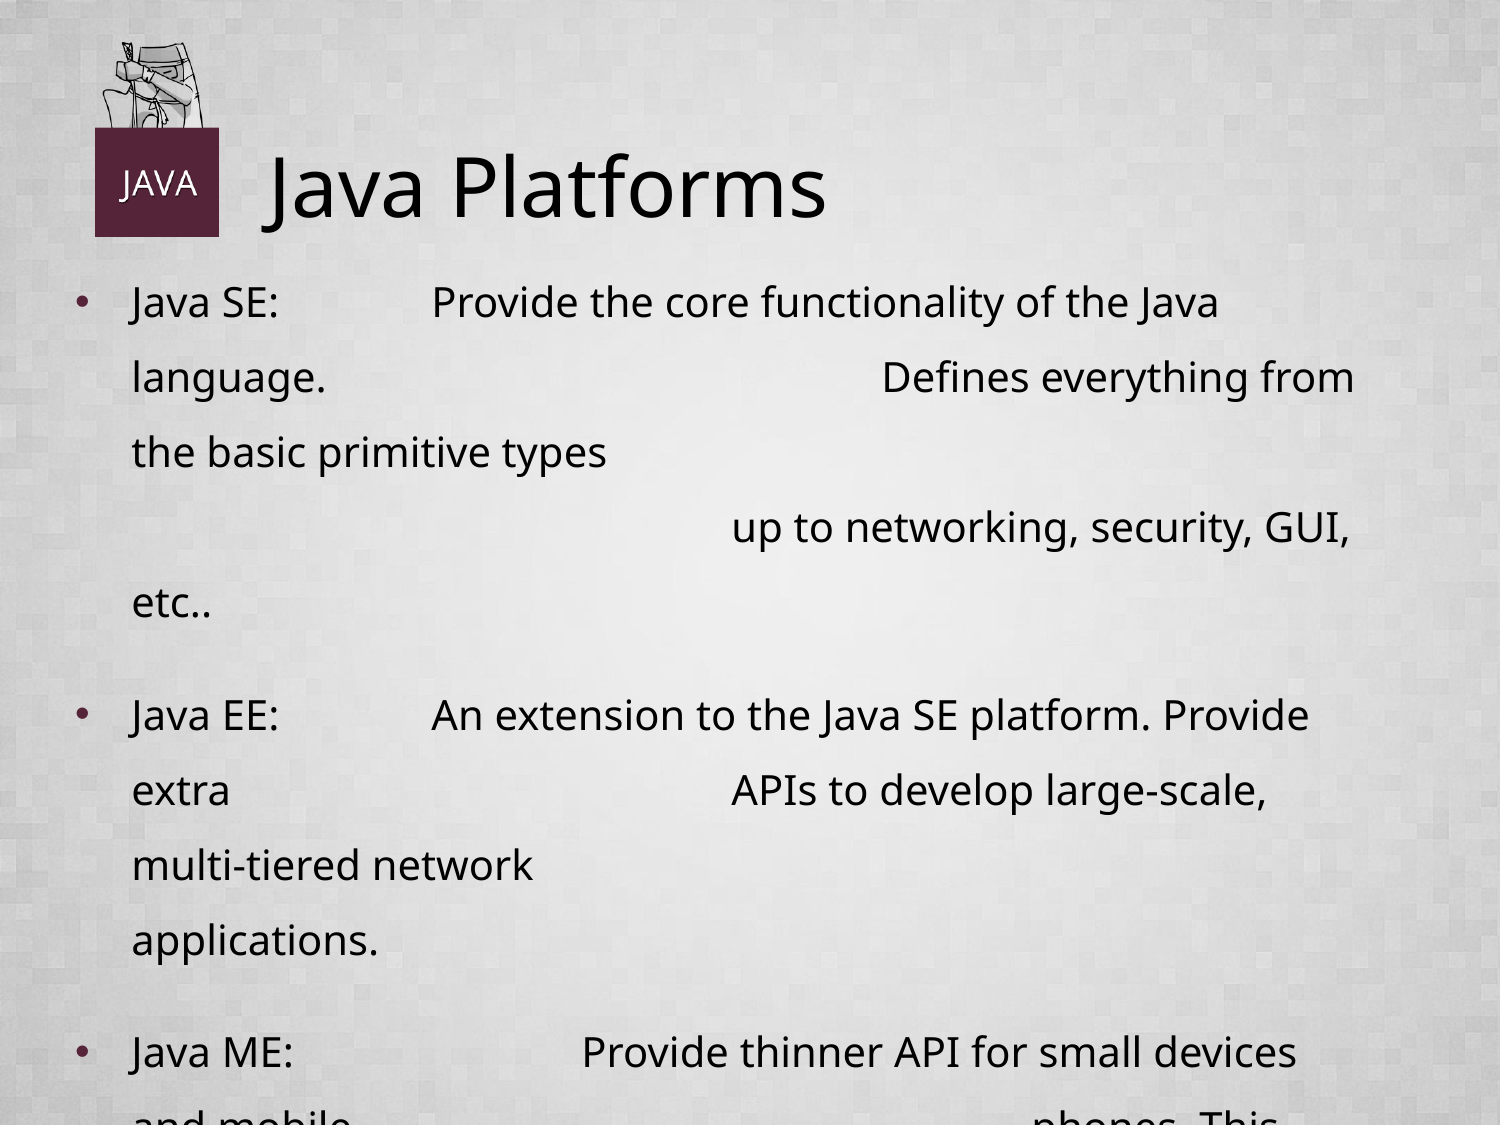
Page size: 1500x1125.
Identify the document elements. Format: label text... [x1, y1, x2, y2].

text_box Java SE: Provide the core functionality of the Java language. Defines everything from the basic primitive types up to networking, security, GUI, etc.. Java EE: An extension to the Java SE platform. Provide extra APIs to develop large-scale, multi-tiered network applications. Java ME: Provide thinner API for small devices and mobile phones. This platform is “kind of deprecated” since Android arrival. [60, 243, 1395, 669]
picture [0, 0, 1500, 1125]
title Java Platforms [253, 90, 1500, 279]
